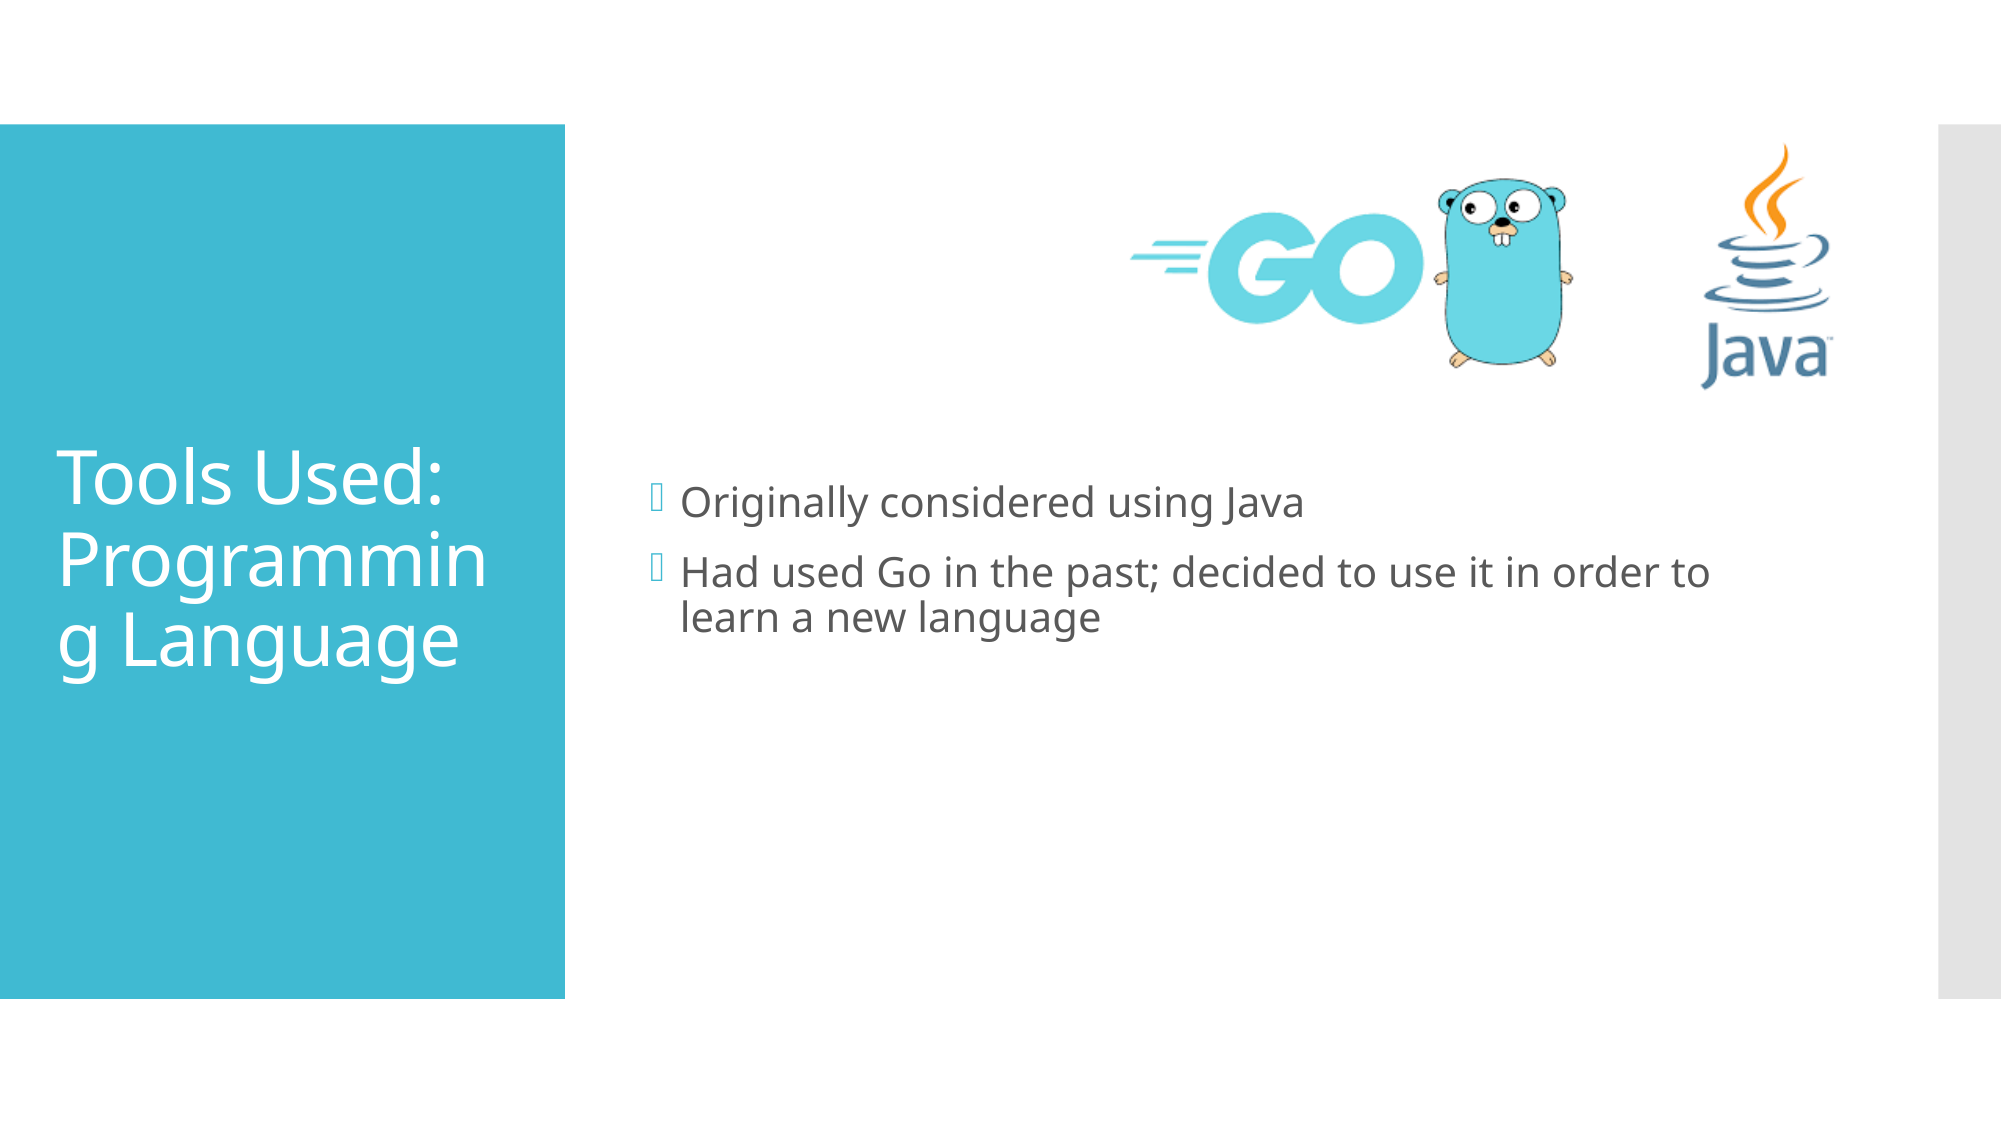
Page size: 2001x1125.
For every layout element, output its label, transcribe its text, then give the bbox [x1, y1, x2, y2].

list Originally considered using Java Had used Go in the past; decided to use it in order to learn a new language [634, 141, 1835, 982]
title Tools Used: Programming Language [41, 184, 525, 940]
picture [1698, 141, 1835, 392]
picture [1121, 141, 1590, 406]
